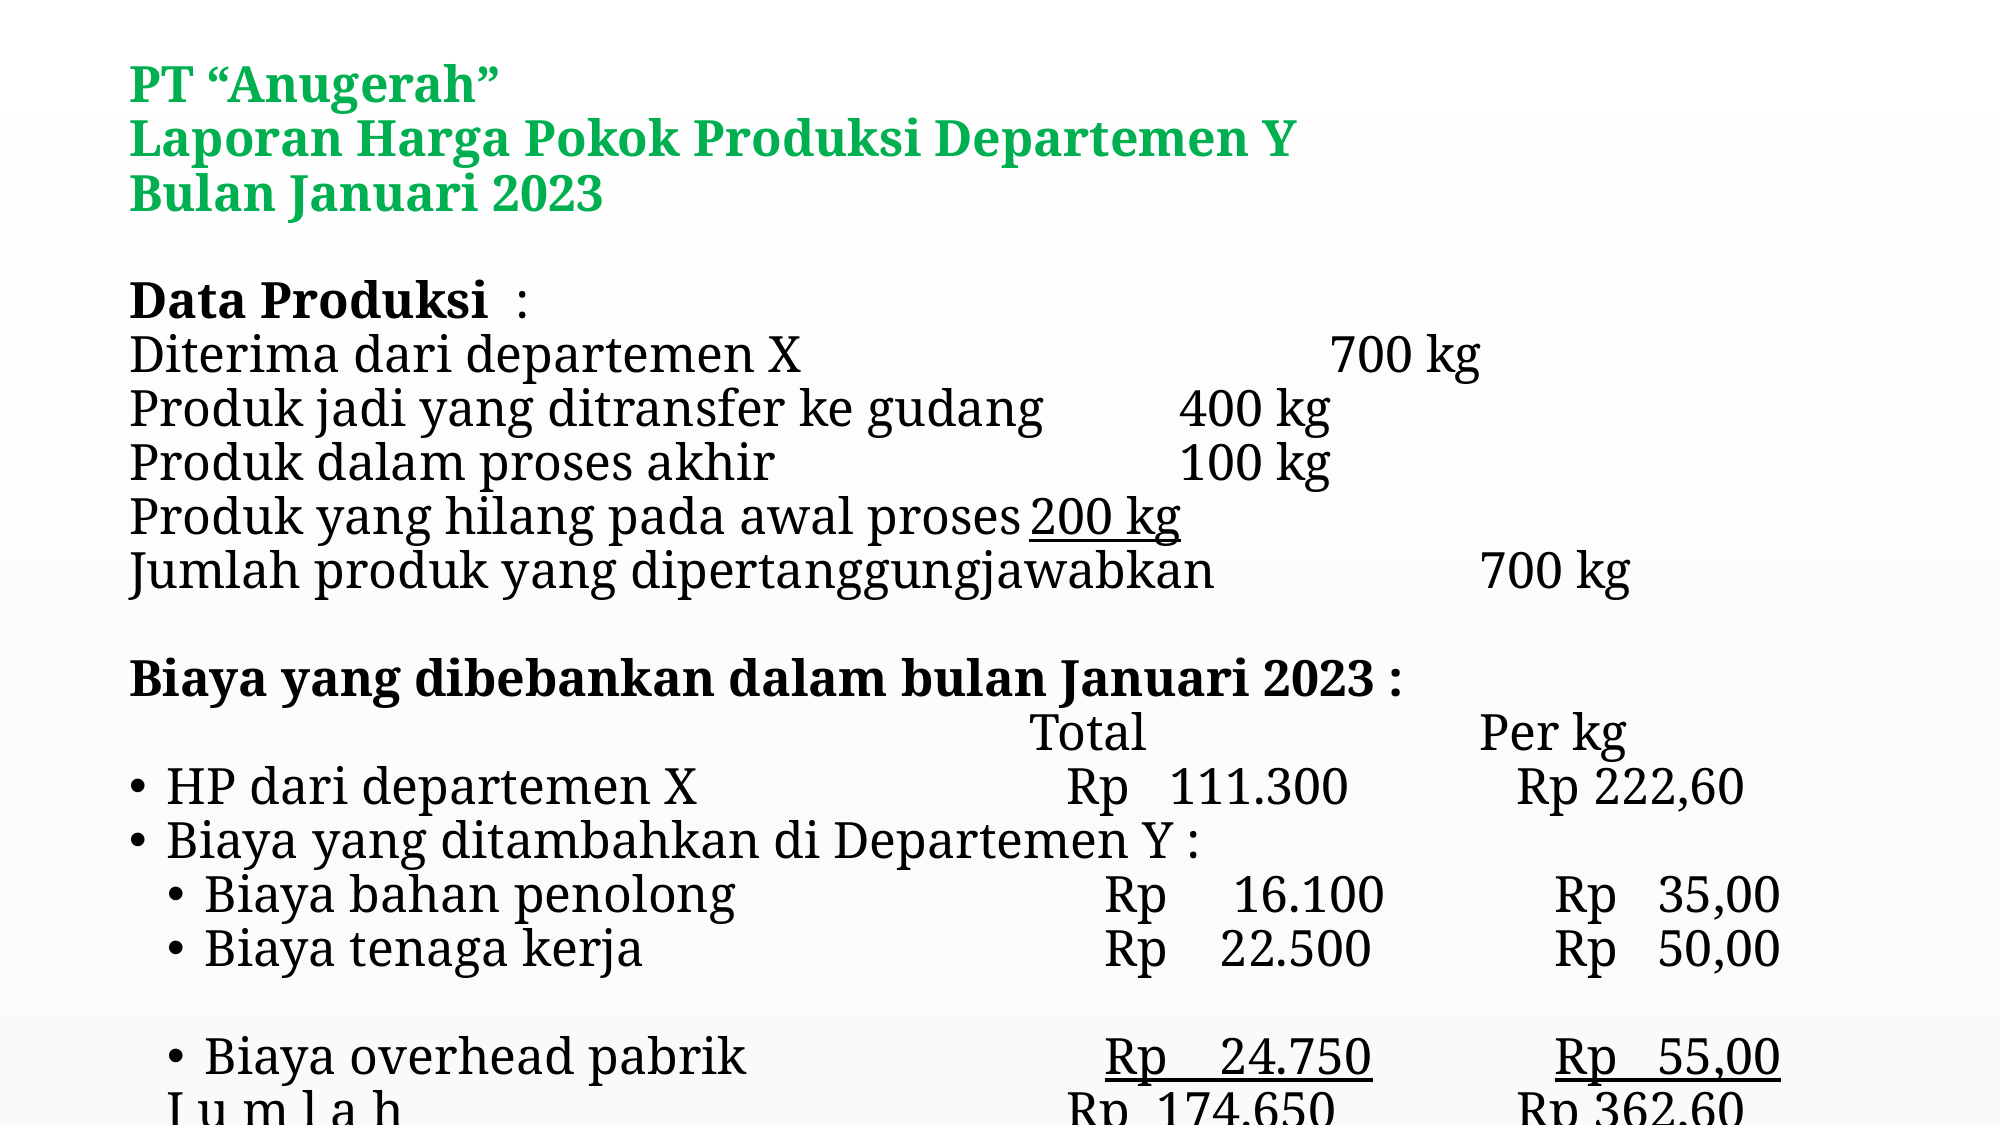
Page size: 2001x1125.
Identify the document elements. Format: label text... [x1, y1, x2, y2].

list PT “Anugerah” Laporan Harga Pokok Produksi Departemen Y Bulan Januari 2023 Data Produksi : Diterima dari departemen X 700 kg Produk jadi yang ditransfer ke gudang 400 kg Produk dalam proses akhir 100 kg Produk yang hilang pada awal proses 200 kg Jumlah produk yang dipertanggungjawabkan 700 kg Biaya yang dibebankan dalam bulan Januari 2023 : Total Per kg HP dari departemen X Rp 111.300 Rp 222,60 Biaya yang ditambahkan di Departemen Y : Biaya bahan penolong Rp 16.100 Rp 35,00 Biaya tenaga kerja Rp 22.500 Rp 50,00 Biaya overhead pabrik Rp 24.750 Rp 55,00 J u m l a h Rp 174.650 Rp 362,60 [114, 52, 1840, 1107]
